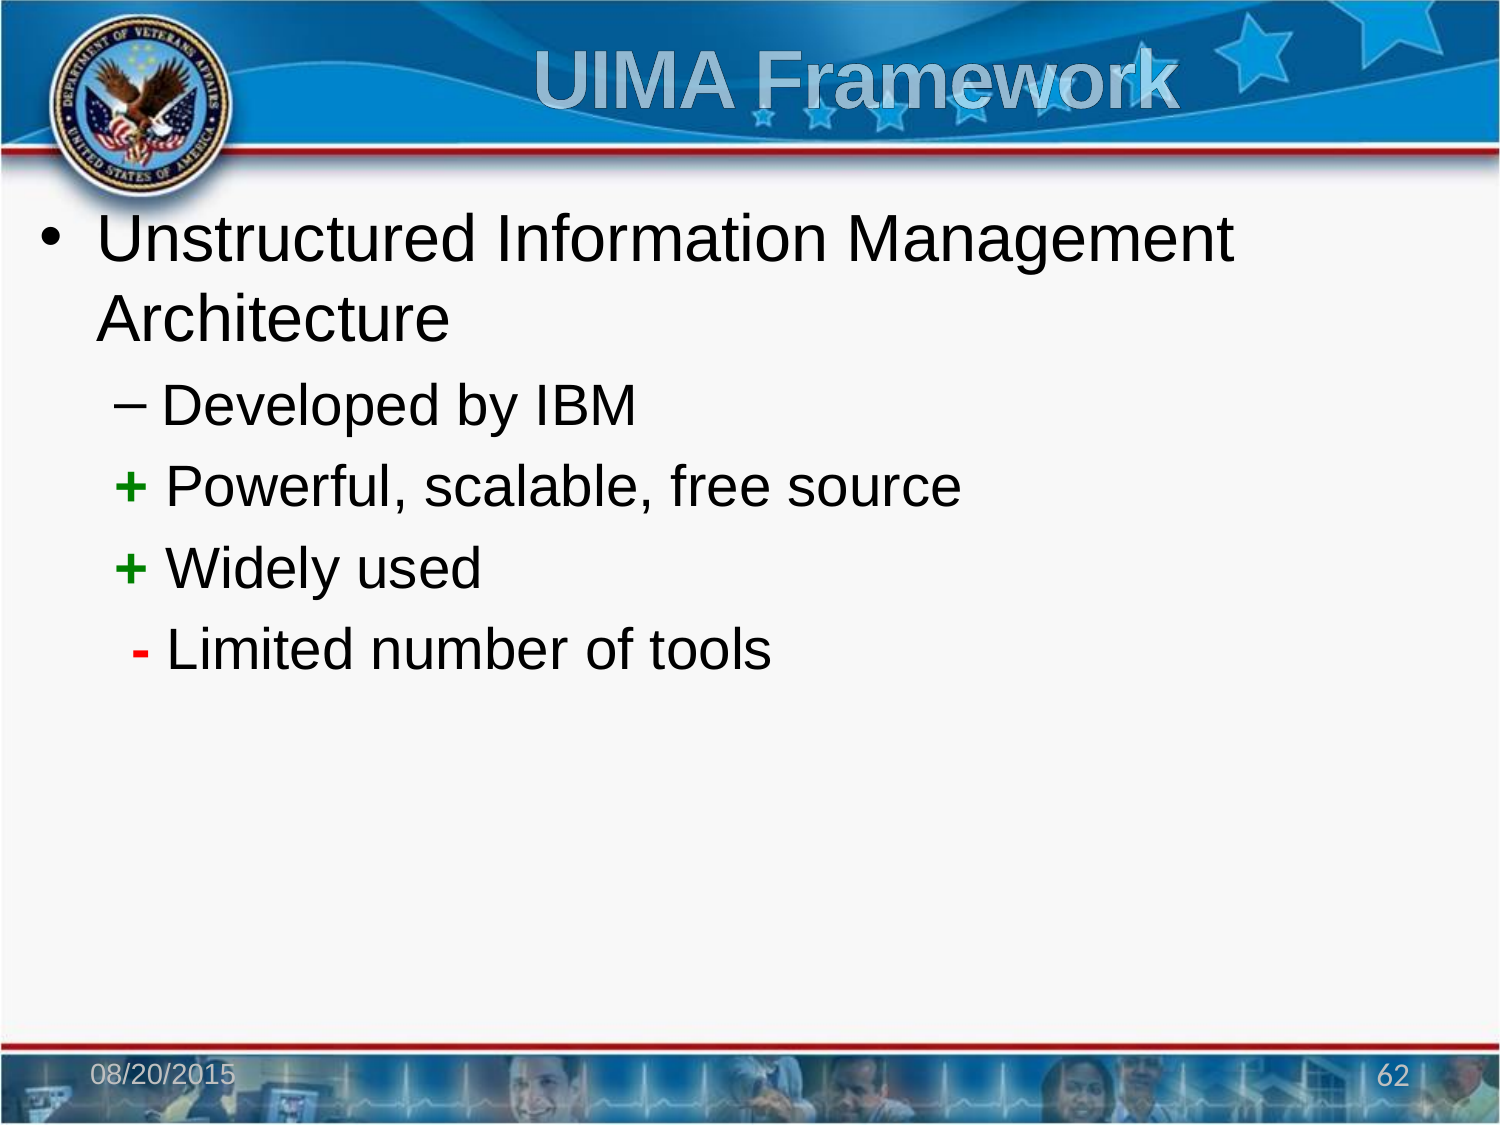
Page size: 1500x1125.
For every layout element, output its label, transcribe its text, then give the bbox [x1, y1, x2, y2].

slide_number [75, 1042, 425, 1103]
picture [0, 0, 1500, 1125]
slide_number 62 [1074, 1042, 1425, 1103]
list Unstructured Information Management Architecture Developed by IBM + Powerful, scalable, free source + Widely used - Limited number of tools [24, 187, 1476, 1026]
title UIMA Framework [224, 12, 1488, 138]
